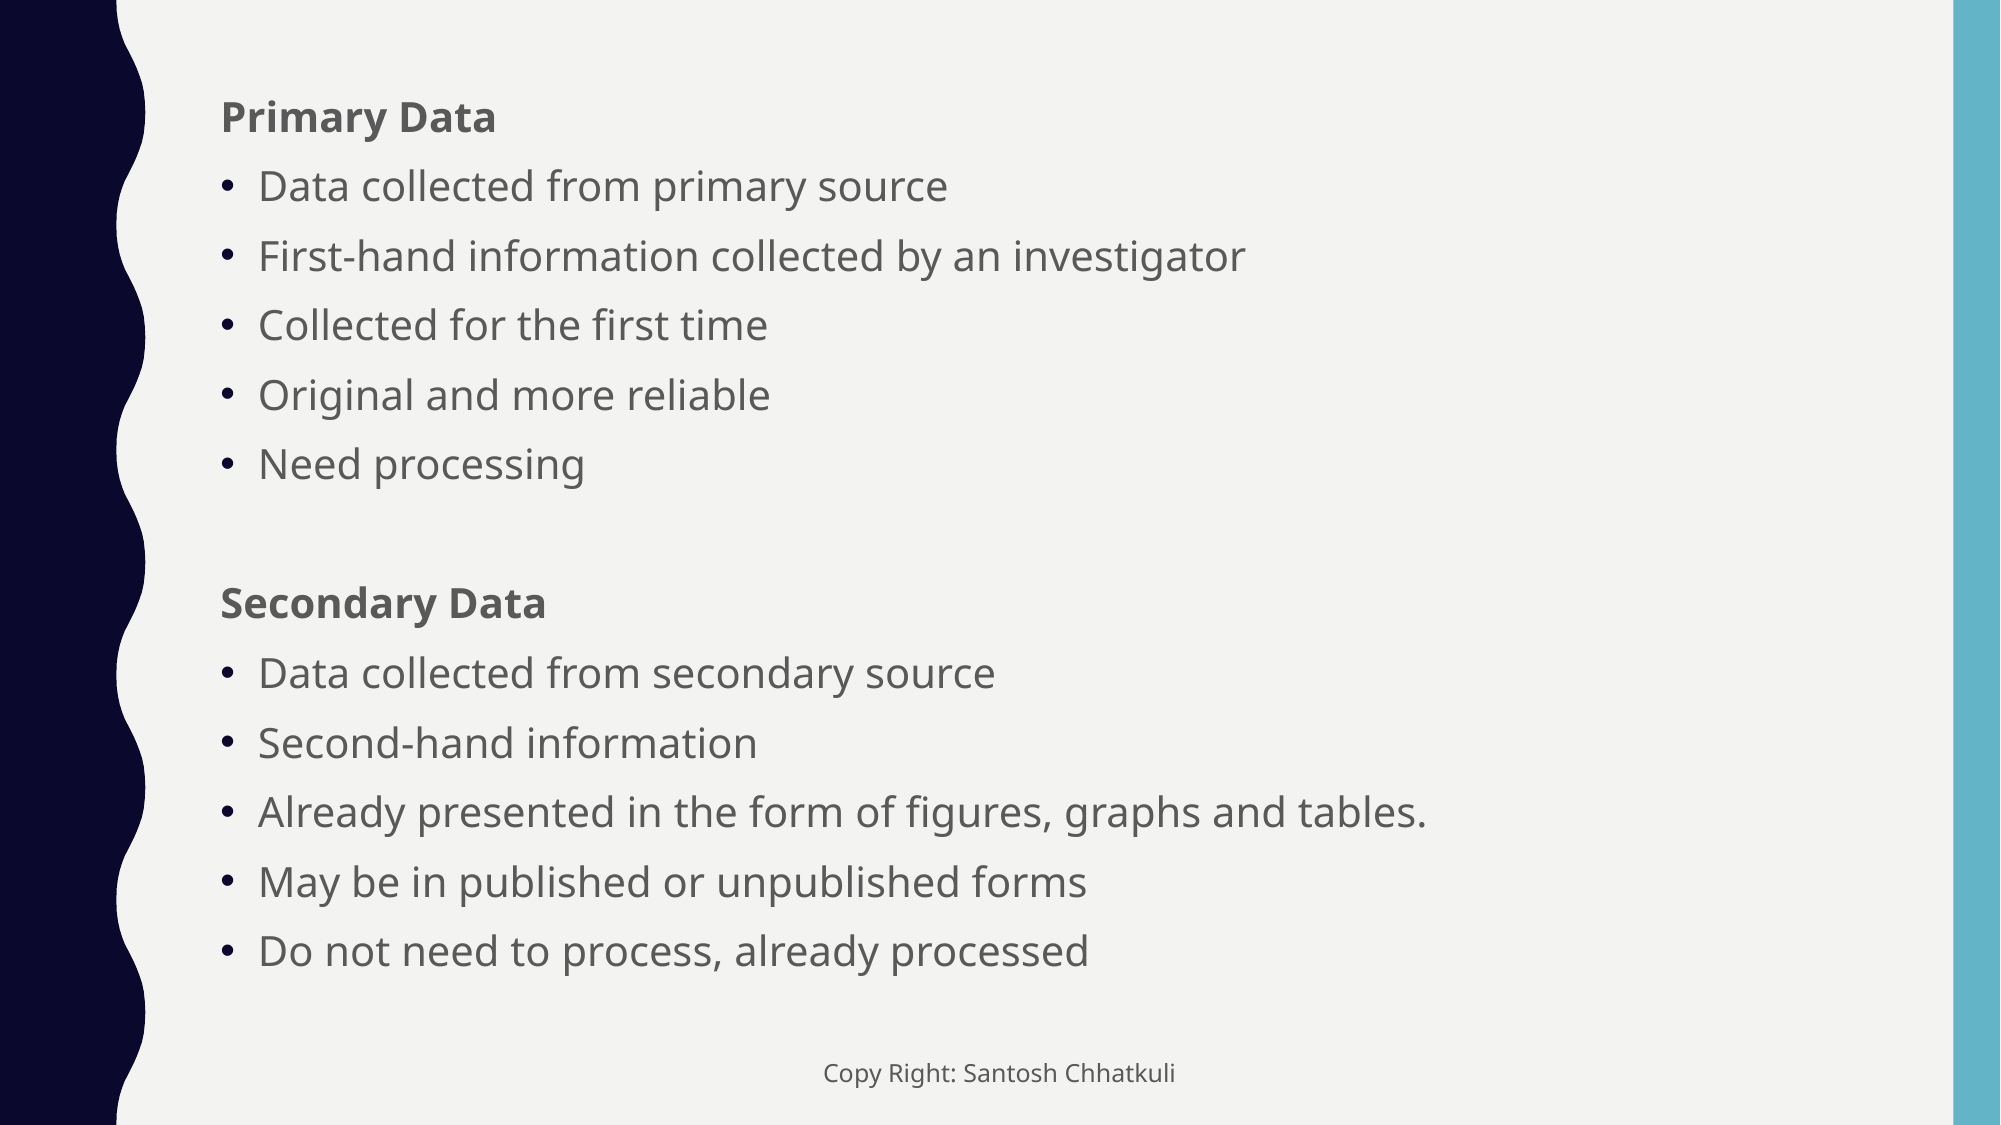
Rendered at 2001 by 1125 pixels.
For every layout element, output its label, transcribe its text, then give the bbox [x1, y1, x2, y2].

list Primary Data Data collected from primary source First-hand information collected by an investigator Collected for the first time Original and more reliable Need processing Secondary Data Data collected from secondary source Second-hand information Already presented in the form of figures, graphs and tables. May be in published or unpublished forms Do not need to process, already processed [205, 77, 1875, 1038]
footer Copy Right: Santosh Chhatkuli [662, 1045, 1338, 1103]
